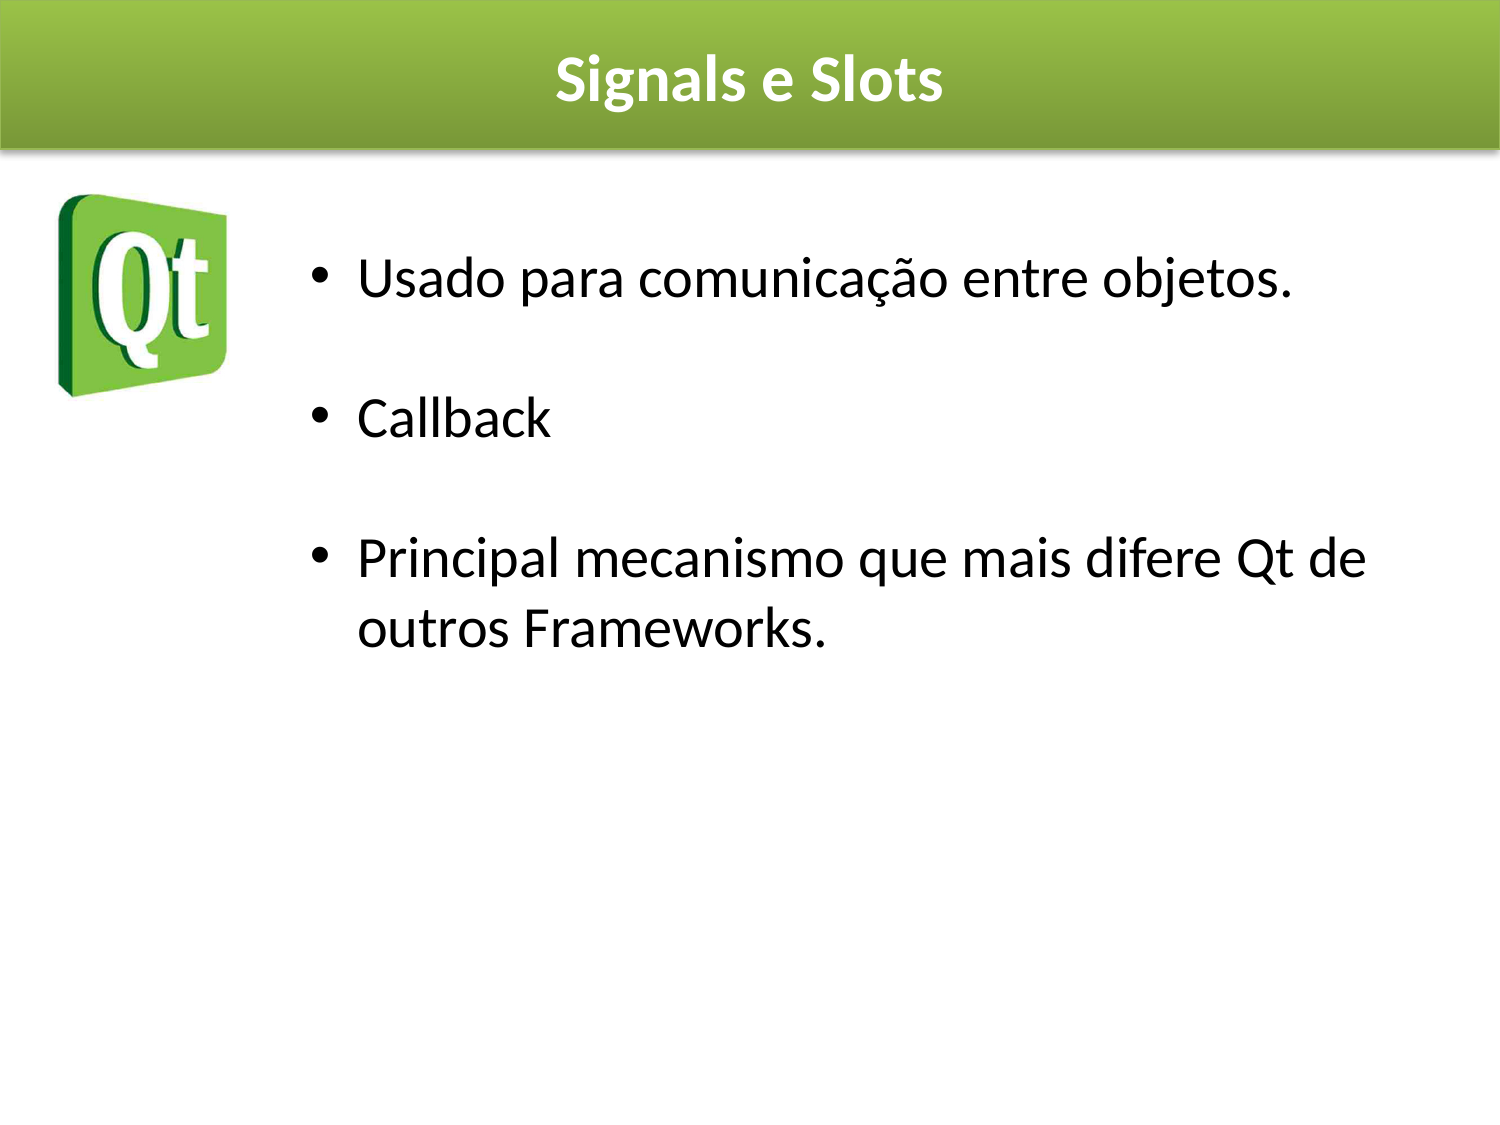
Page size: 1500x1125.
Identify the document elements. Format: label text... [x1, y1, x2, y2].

text_box Usado para comunicação entre objetos. Callback Principal mecanismo que mais difere Qt de outros Frameworks. [295, 231, 1459, 712]
picture [0, 184, 296, 407]
text_box Signals e Slots [0, 0, 1500, 150]
